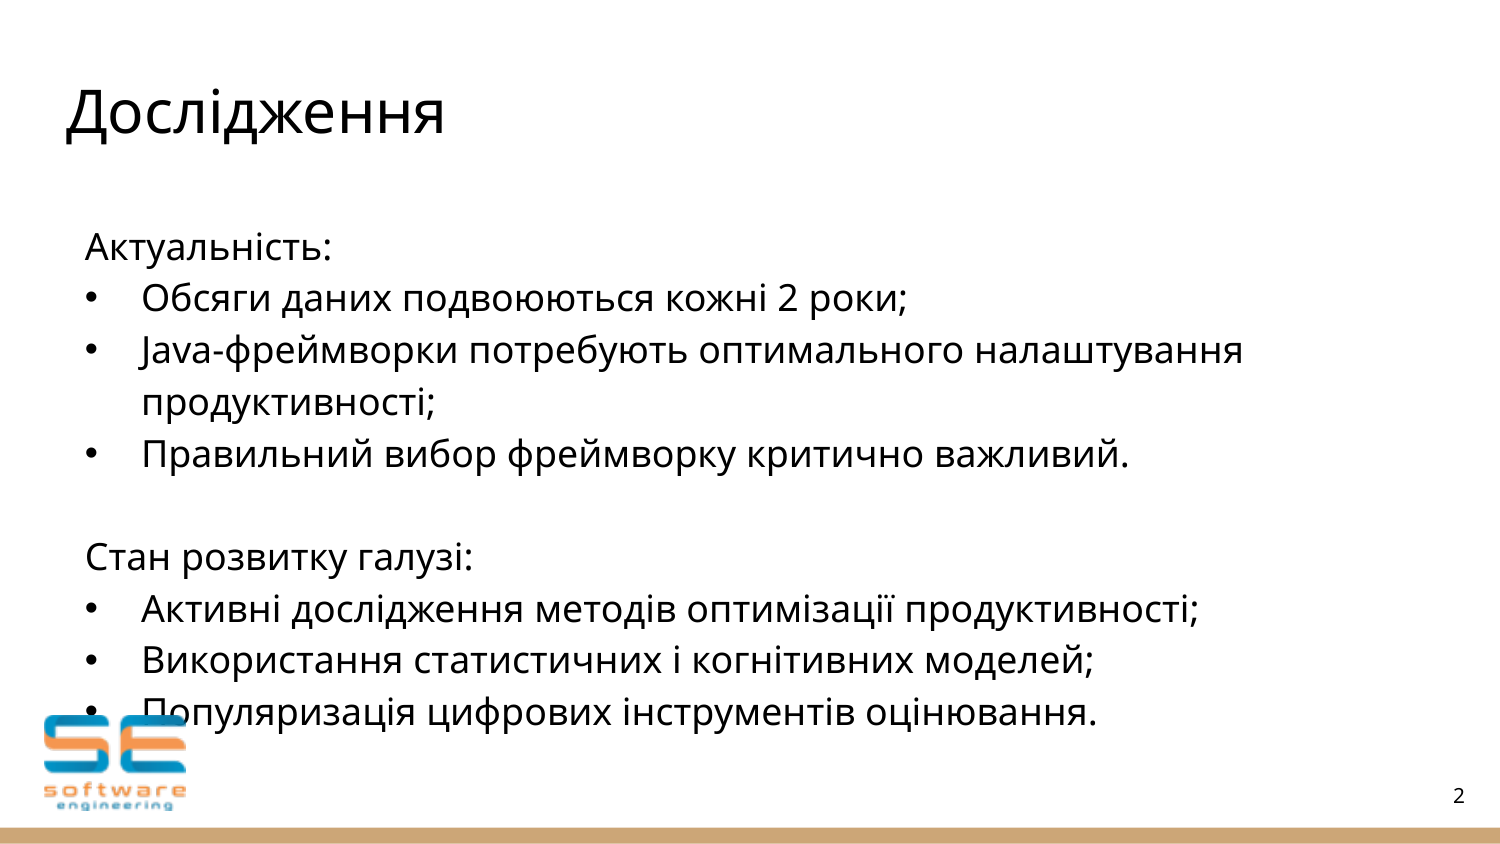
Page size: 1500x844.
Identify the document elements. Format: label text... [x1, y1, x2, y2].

title Дослідження [51, 24, 1449, 161]
list Актуальність: Обсяги даних подвоюються кожні 2 роки; Java-фреймворки потребують оптимального налаштування продуктивності; Правильний вибор фреймворку критично важливий. Стан розвитку галузі: Активні дослідження методів оптимізації продуктивності; Використання статистичних і когнітивних моделей; Популяризація цифрових інструментів оцінювання. [51, 200, 1449, 752]
picture [174, 714, 186, 720]
slide_number 2 [1389, 764, 1480, 830]
picture [43, 714, 186, 811]
